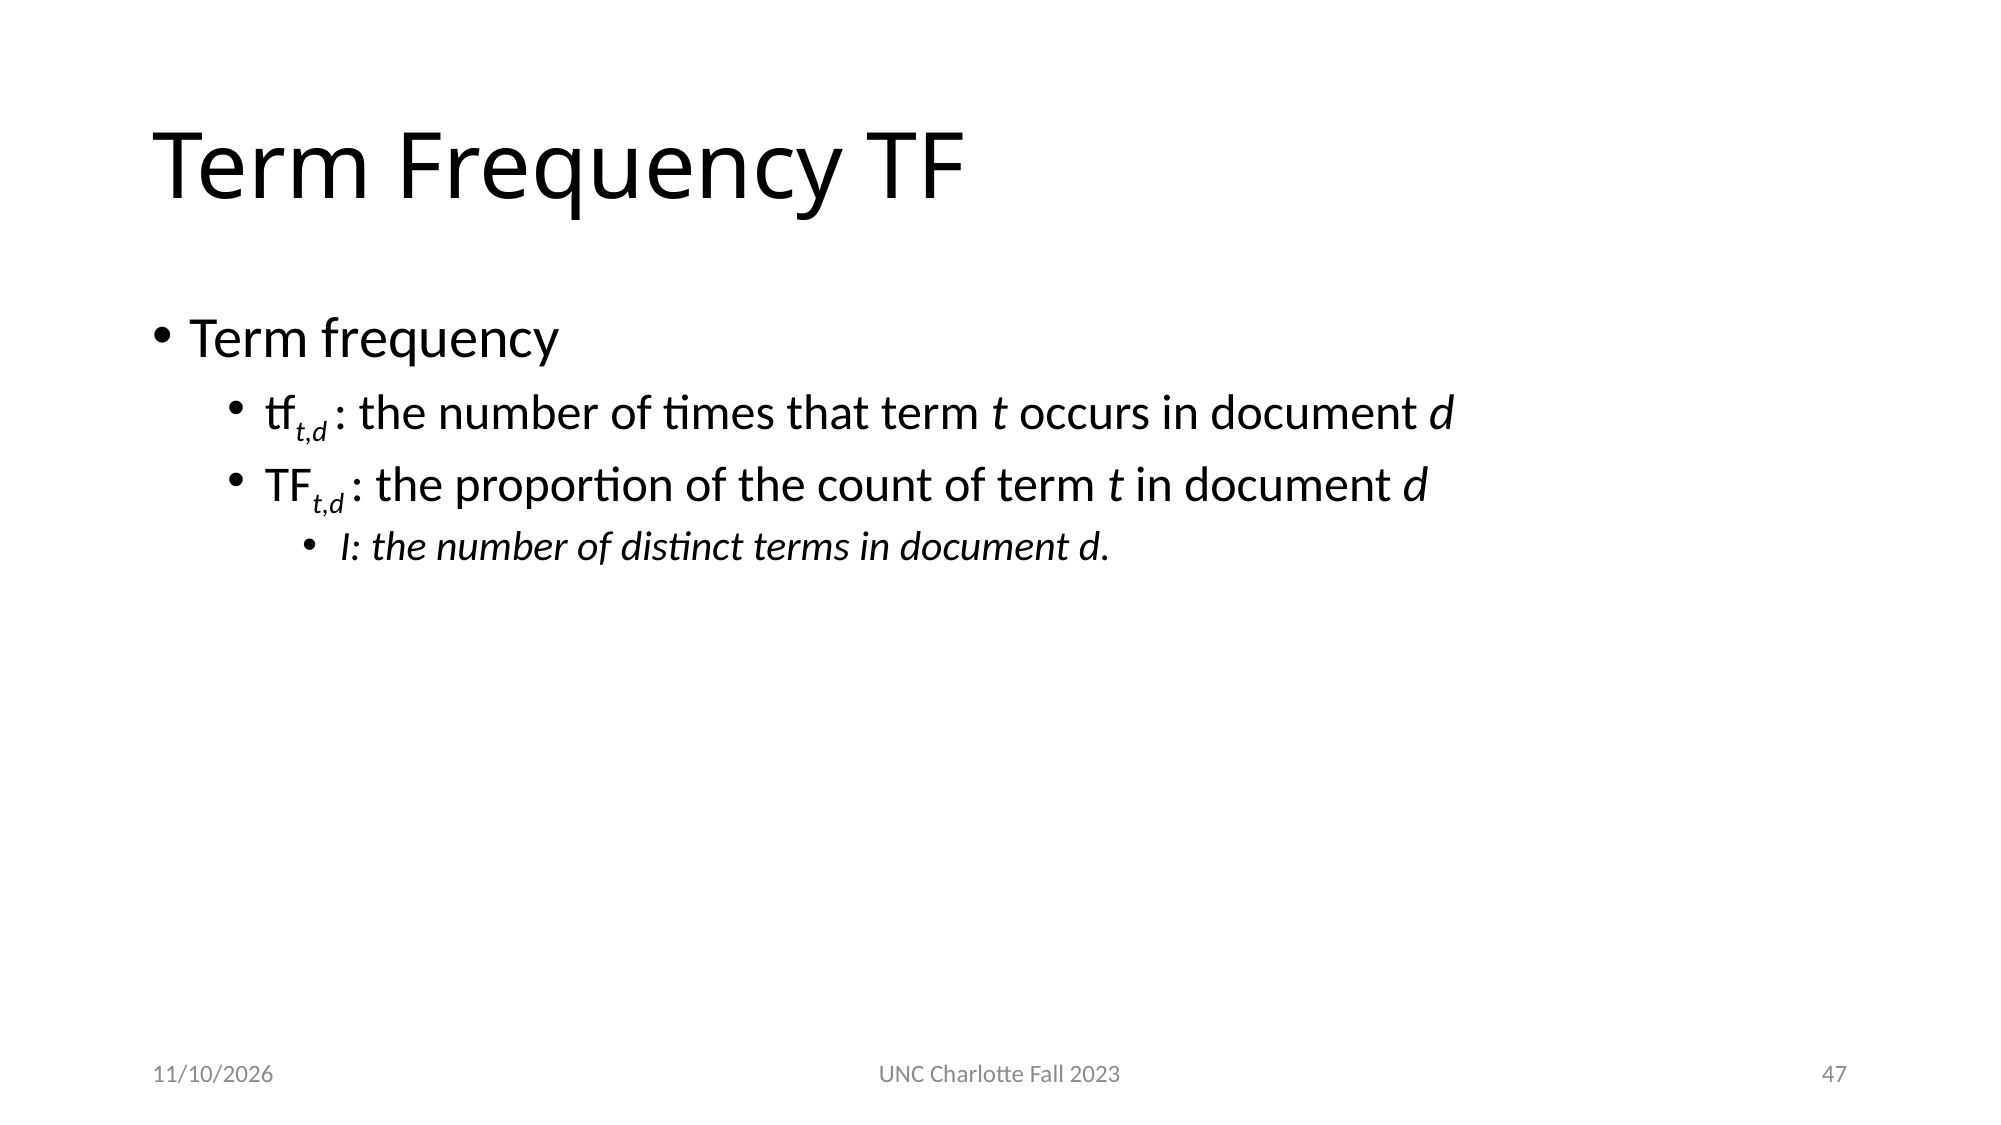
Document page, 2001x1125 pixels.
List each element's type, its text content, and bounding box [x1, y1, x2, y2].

slide_number 47 [1412, 1042, 1863, 1103]
footer UNC Charlotte Fall 2023 [662, 1042, 1338, 1103]
title Term Frequency TF [137, 59, 1863, 278]
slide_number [137, 1042, 588, 1103]
